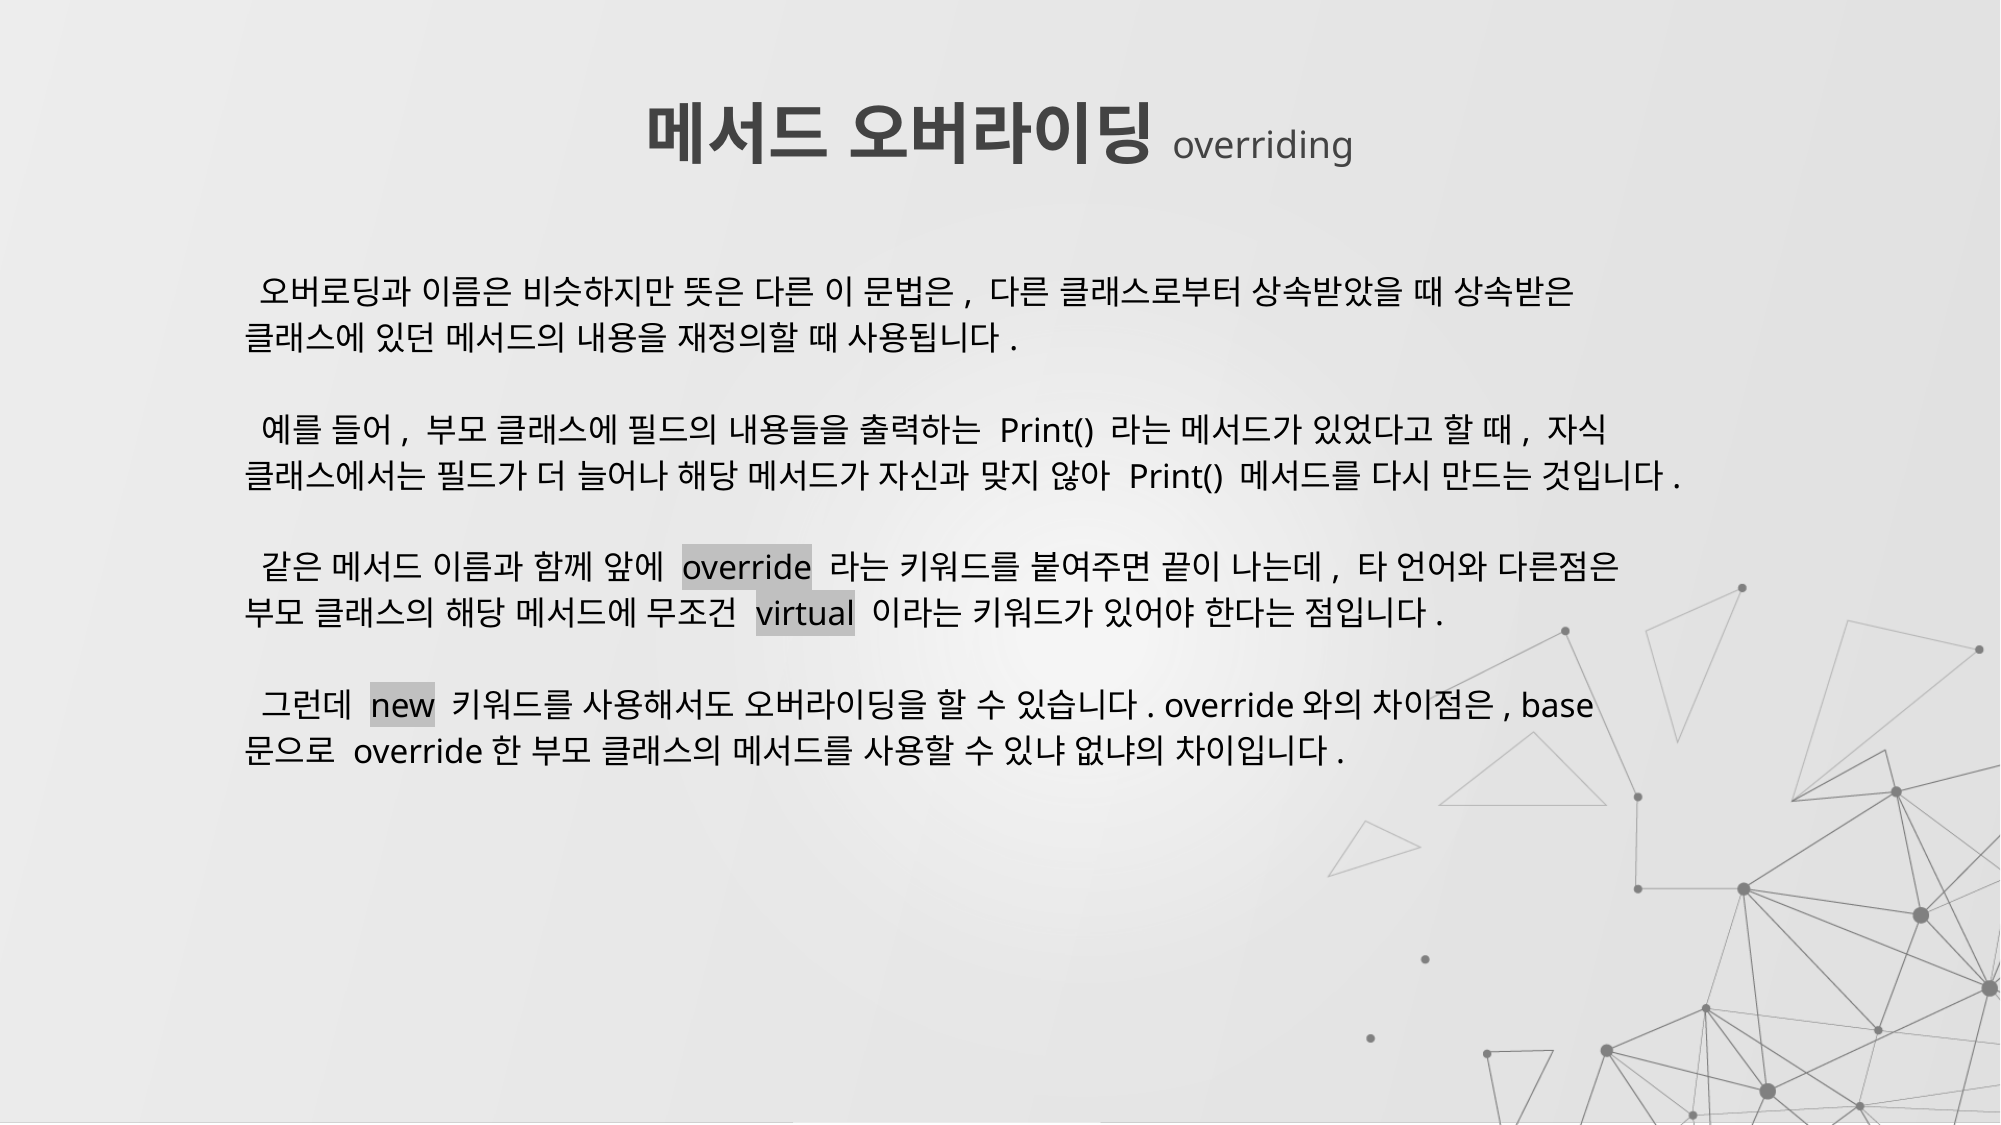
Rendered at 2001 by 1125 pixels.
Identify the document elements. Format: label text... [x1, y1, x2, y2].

picture [0, 0, 2001, 1125]
list 오버로딩과 이름은 비슷하지만 뜻은 다른 이 문법은, 다른 클래스로부터 상속받았을 때 상속받은 클래스에 있던 메서드의 내용을 재정의할 때 사용됩니다. 예를 들어, 부모 클래스에 필드의 내용들을 출력하는 Print() 라는 메서드가 있었다고 할 때, 자식 클래스에서는 필드가 더 늘어나 해당 메서드가 자신과 맞지 않아 Print() 메서드를 다시 만드는 것입니다. 같은 메서드 이름과 함께 앞에 override 라는 키워드를 붙여주면 끝이 나는데, 타 언어와 다른점은 부모 클래스의 해당 메서드에 무조건 virtual 이라는 키워드가 있어야 한다는 점입니다. 그런데 new 키워드를 사용해서도 오버라이딩을 할 수 있습니다. override와의 차이점은, base 문으로 override한 부모 클래스의 메서드를 사용할 수 있냐 없냐의 차이입니다. [190, 250, 1704, 1019]
title 메서드 오버라이딩overriding [429, 77, 1571, 285]
